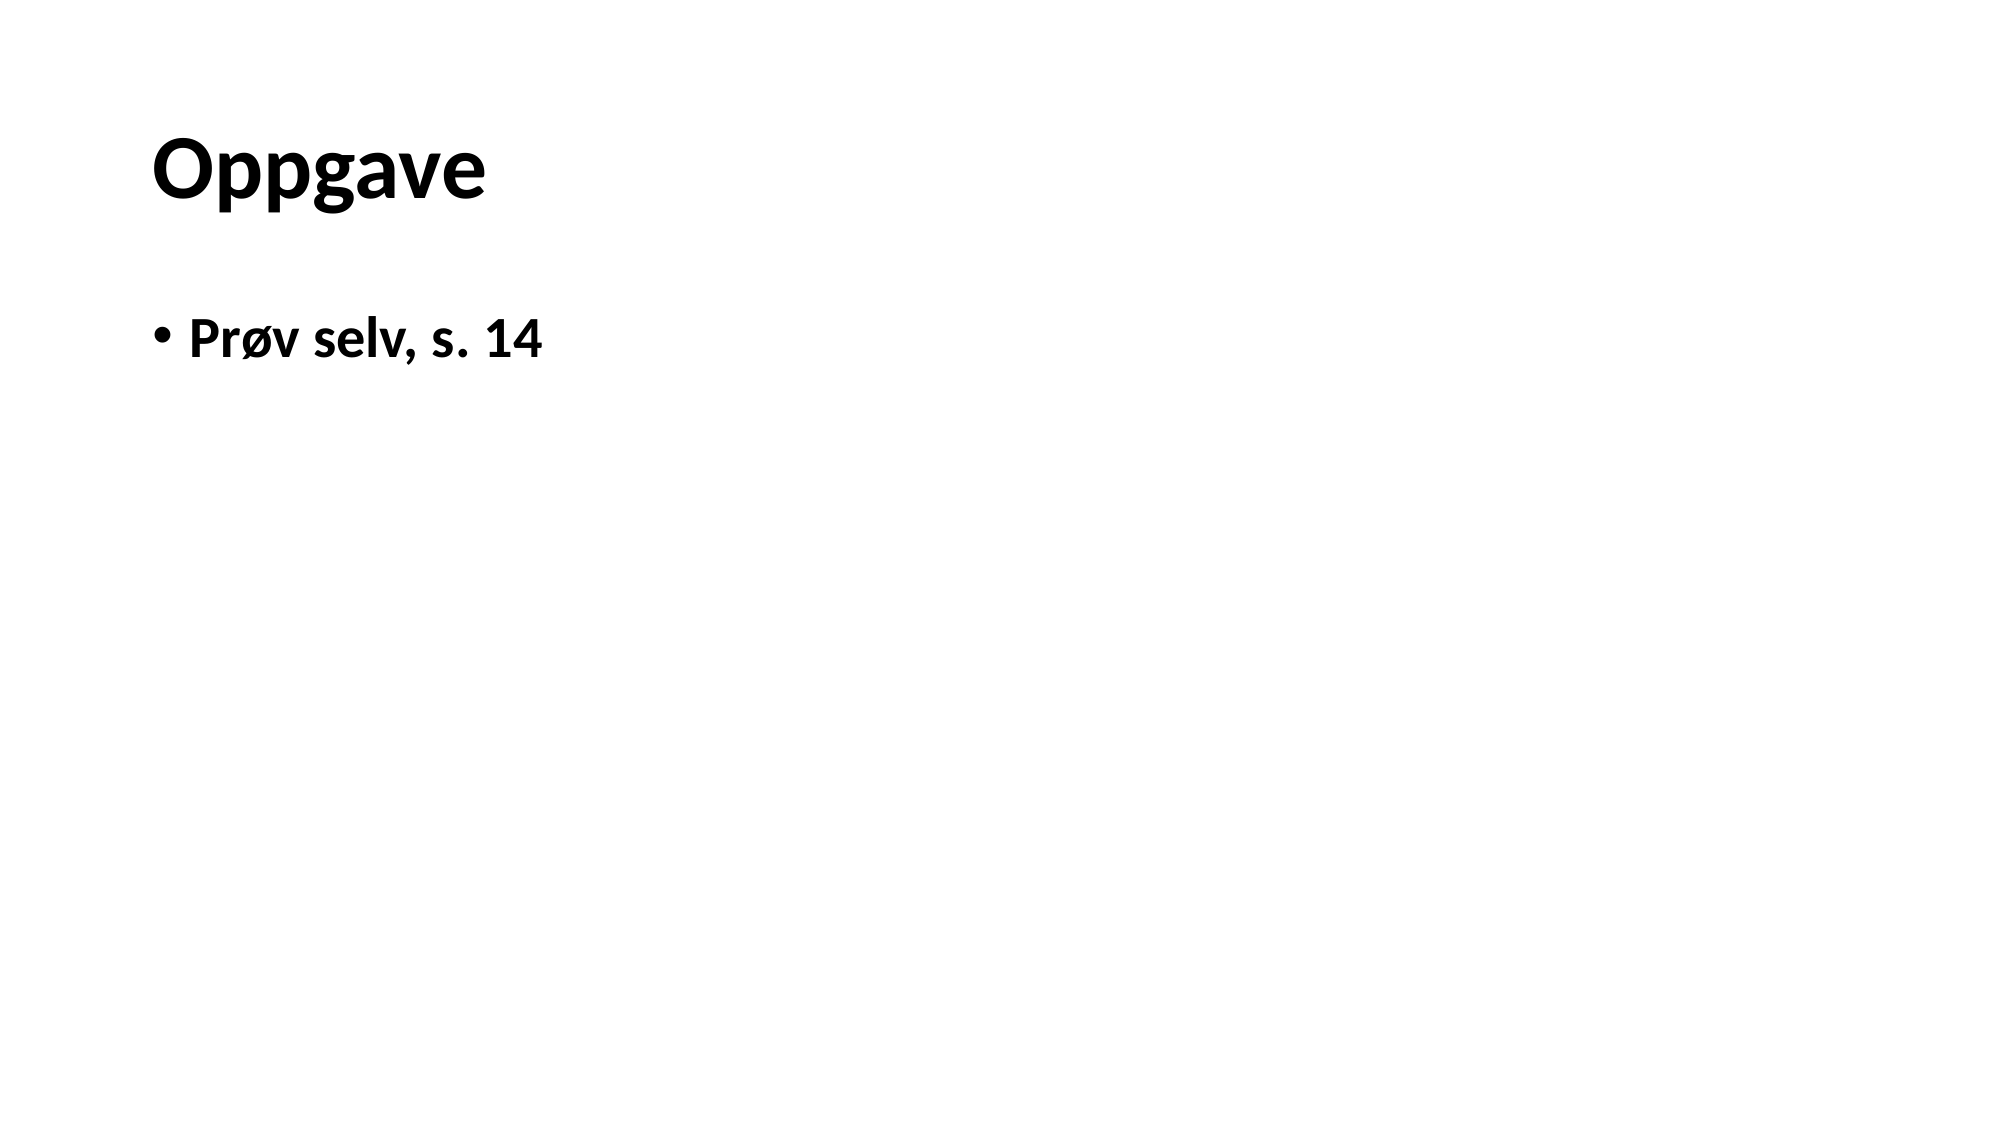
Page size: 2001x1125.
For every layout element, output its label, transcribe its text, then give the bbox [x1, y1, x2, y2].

list Prøv selv, s. 14 [137, 299, 1863, 1014]
title Oppgave [137, 59, 1863, 278]
